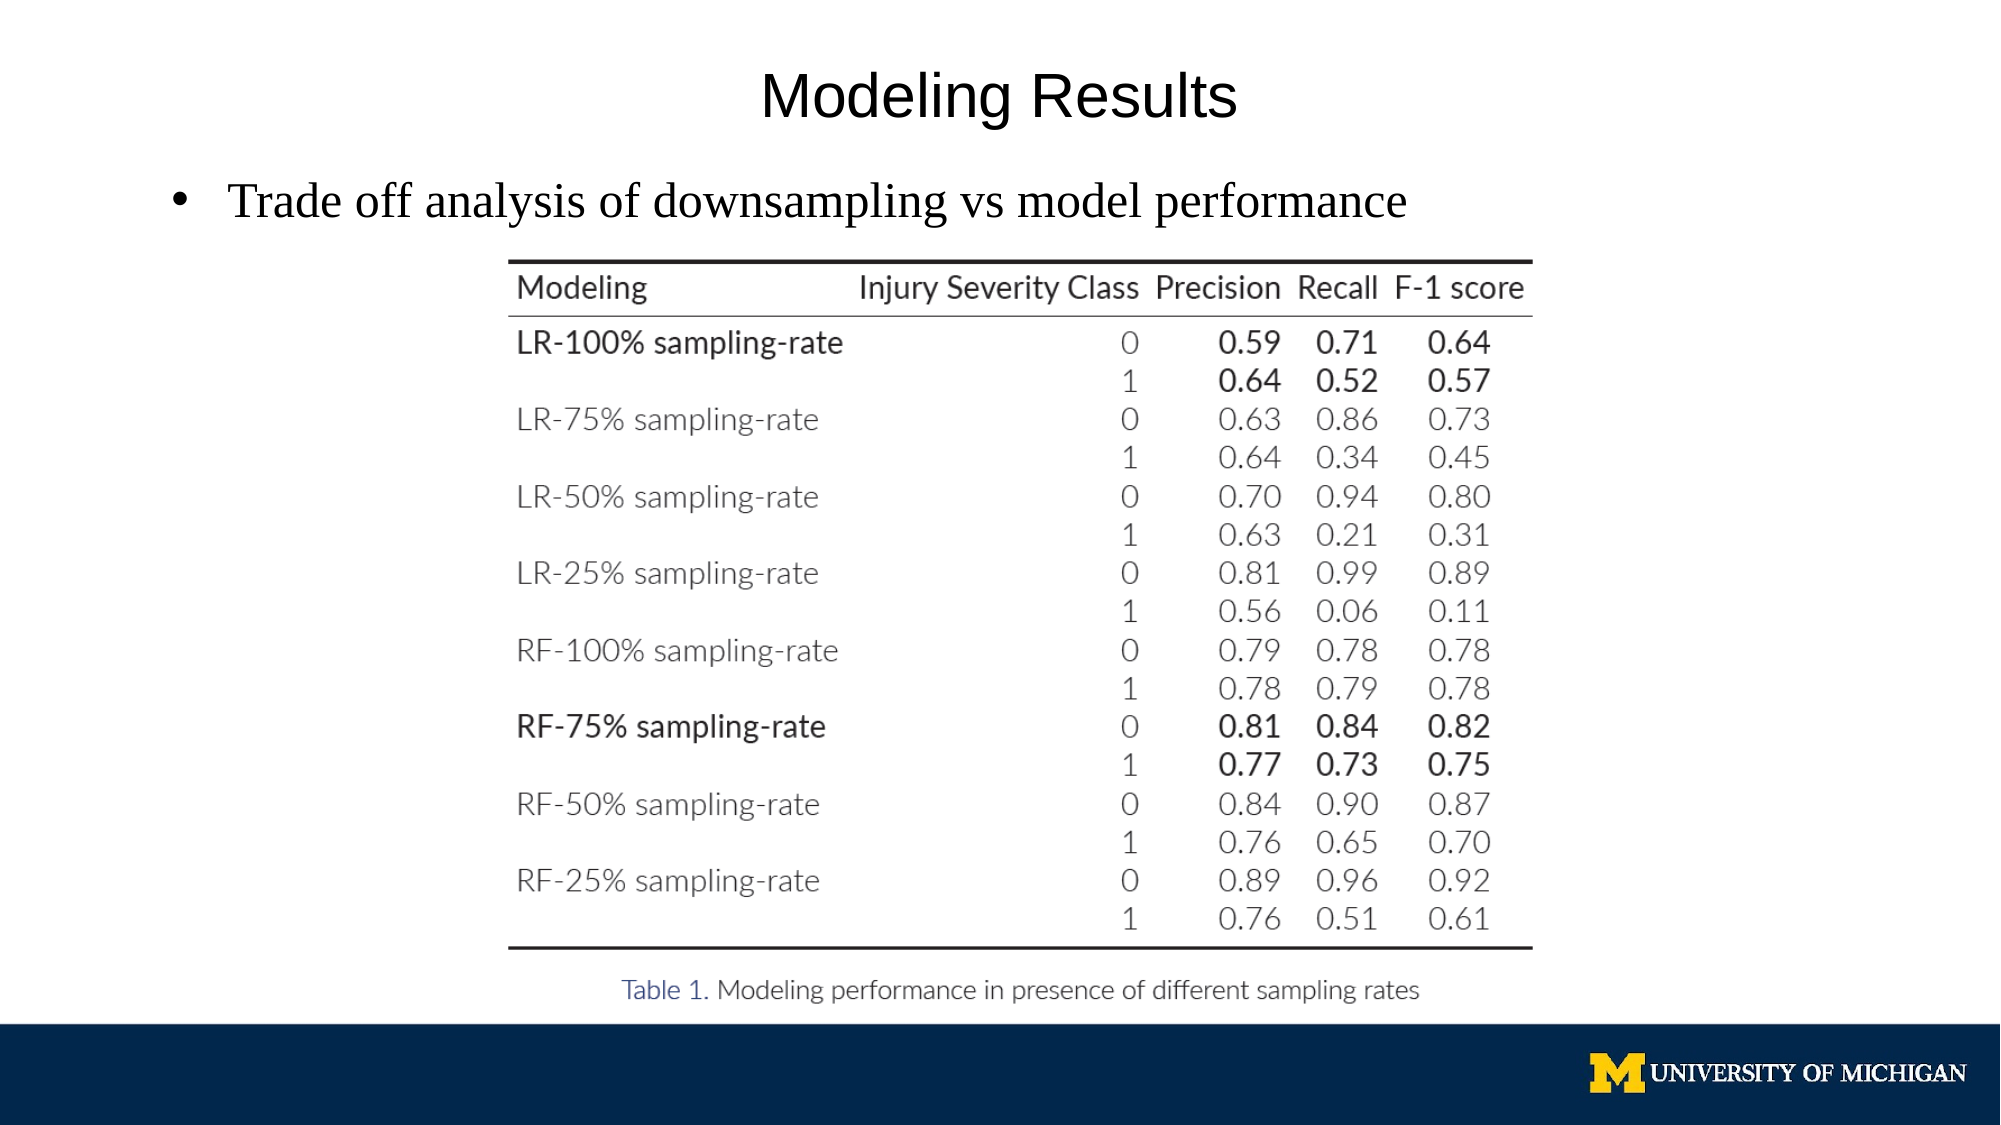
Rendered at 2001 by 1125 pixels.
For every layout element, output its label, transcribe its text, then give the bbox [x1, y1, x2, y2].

title Modeling Results [137, 25, 1863, 167]
list Trade off analysis of downsampling vs model performance [137, 167, 1863, 958]
picture [487, 245, 1544, 1016]
picture [0, 1022, 2000, 1125]
